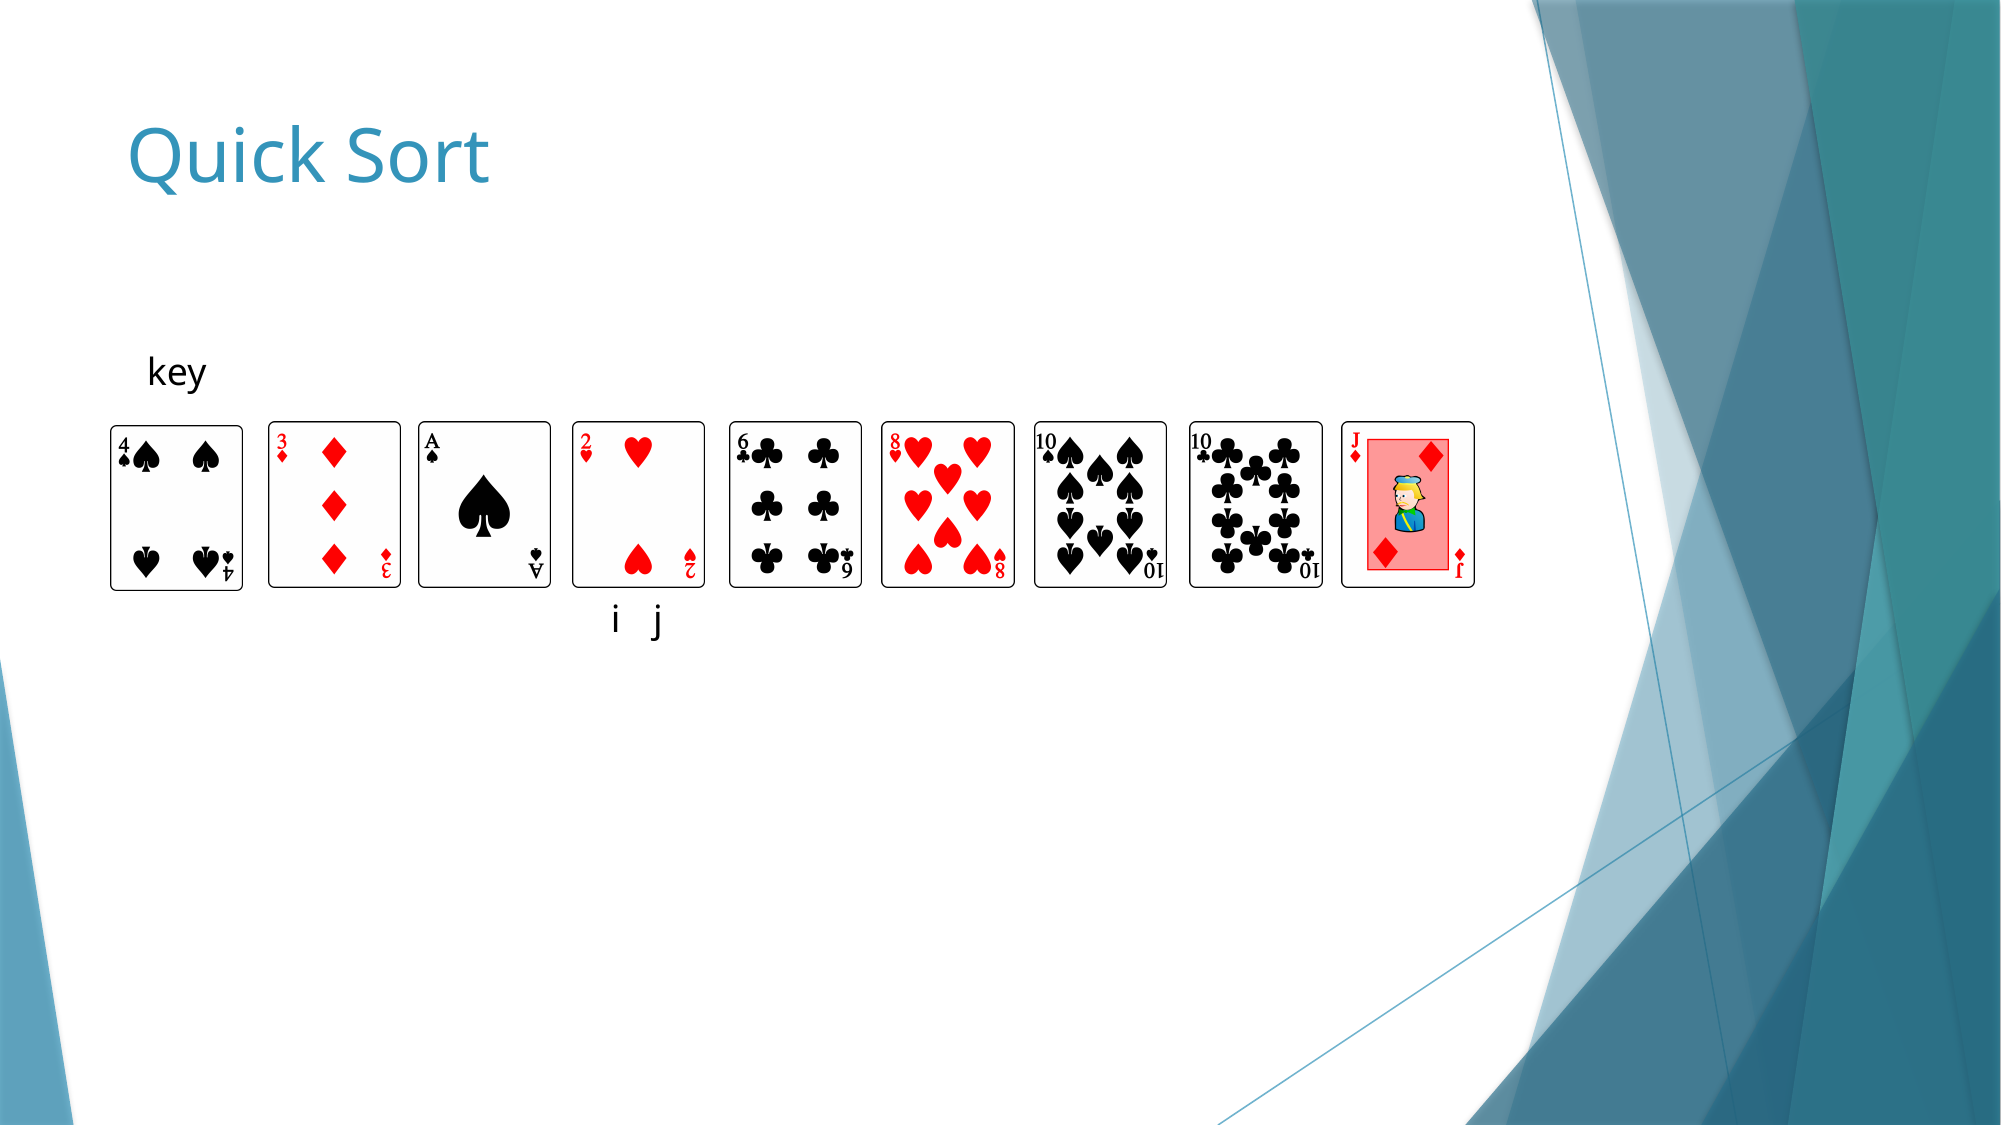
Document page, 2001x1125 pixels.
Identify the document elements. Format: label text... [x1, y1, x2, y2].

picture [110, 425, 244, 592]
picture [267, 421, 401, 588]
text_box j [638, 597, 678, 647]
text_box i [595, 597, 636, 647]
picture [1189, 421, 1323, 588]
picture [1341, 421, 1475, 588]
title Quick Sort [111, 99, 1522, 317]
picture [572, 421, 706, 588]
picture [418, 421, 552, 588]
picture [1033, 421, 1167, 588]
text_box key [132, 340, 222, 401]
picture [881, 421, 1015, 588]
picture [728, 421, 863, 588]
